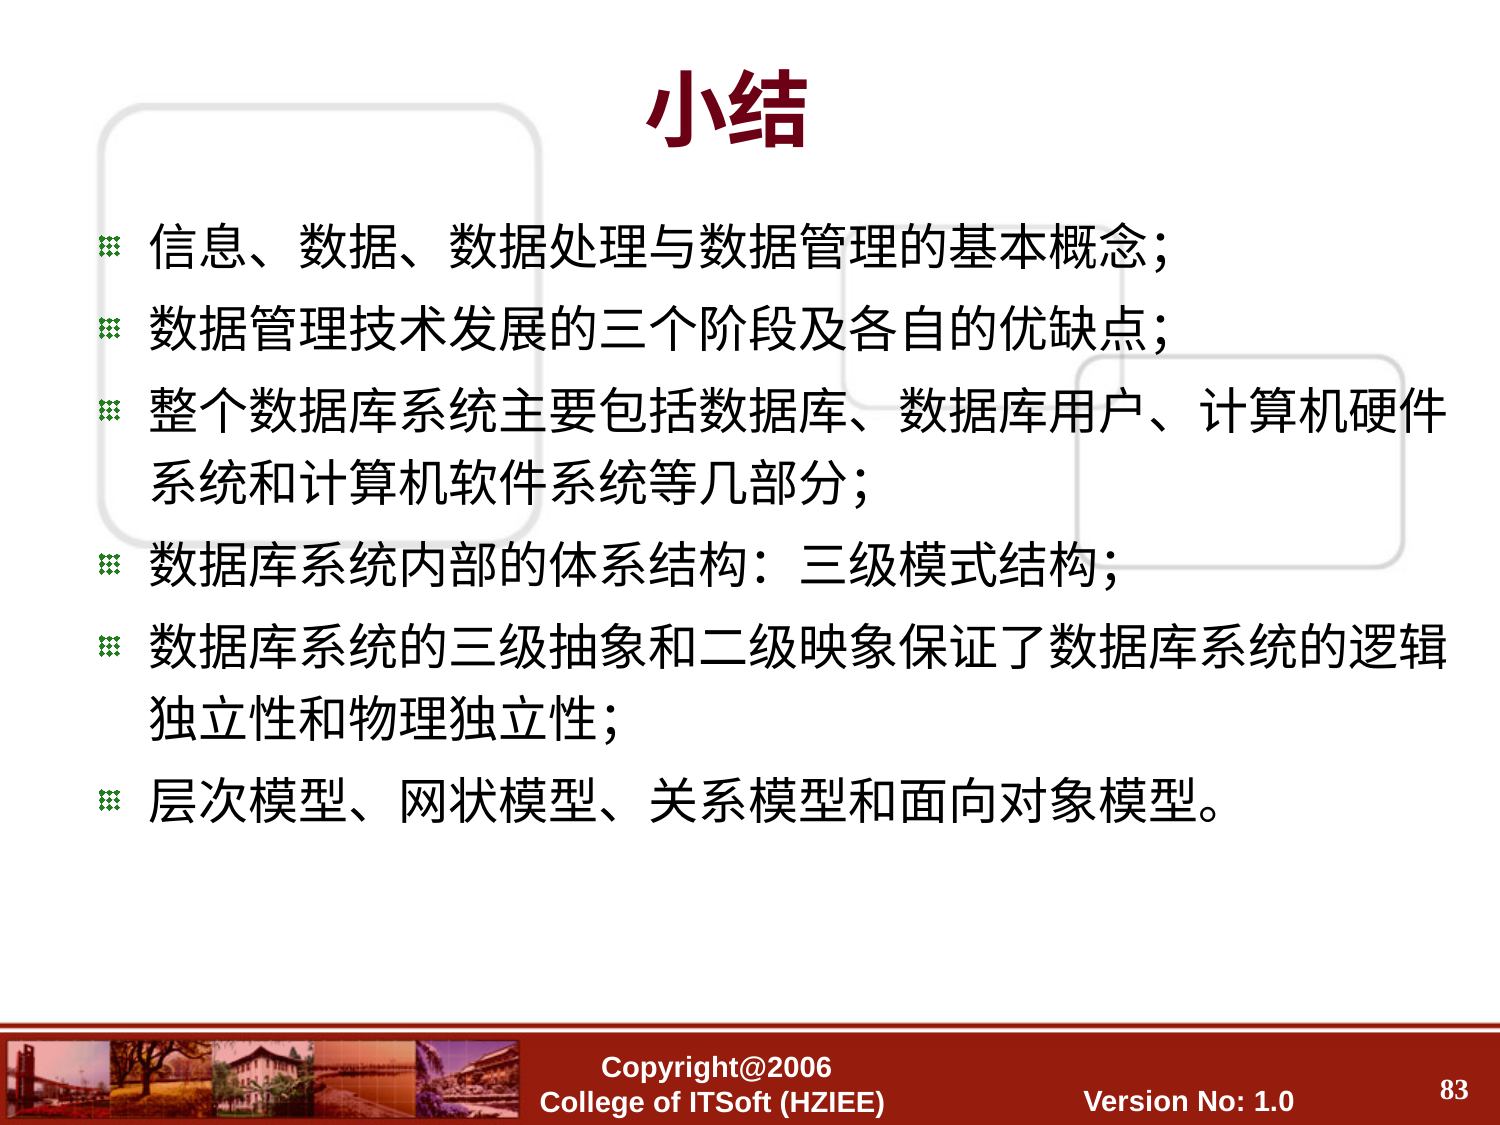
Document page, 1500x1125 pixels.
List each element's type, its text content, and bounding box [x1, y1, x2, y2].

title 小结 [53, 54, 1404, 159]
list 信息、数据、数据处理与数据管理的基本概念； 数据管理技术发展的三个阶段及各自的优缺点； 整个数据库系统主要包括数据库、数据库用户、计算机硬件系统和计算机软件系统等几部分； 数据库系统内部的体系结构：三级模式结构； 数据库系统的三级抽象和二级映象保证了数据库系统的逻辑独立性和物理独立性； 层次模型、网状模型、关系模型和面向对象模型。 [76, 196, 1473, 897]
picture [0, 0, 1500, 1125]
